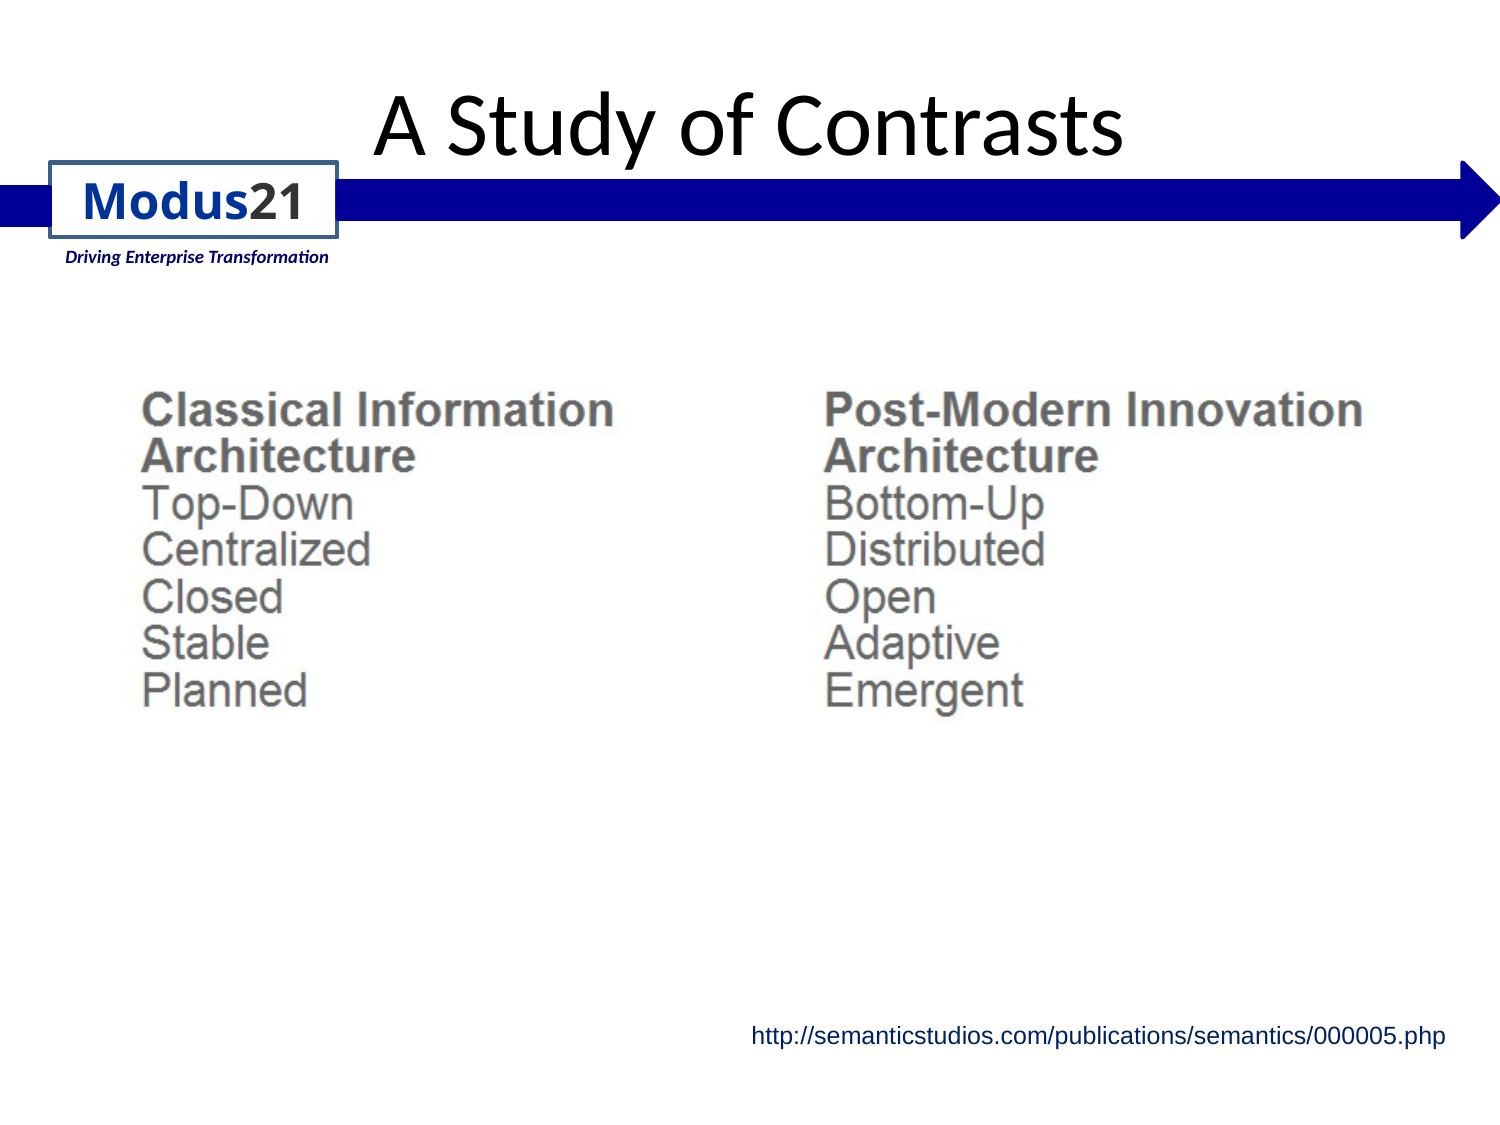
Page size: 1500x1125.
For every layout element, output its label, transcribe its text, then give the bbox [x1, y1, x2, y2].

picture [124, 366, 1386, 728]
text_box http://semanticstudios.com/publications/semantics/000005.php [337, 1012, 1463, 1125]
title A Study of Contrasts [74, 24, 1426, 213]
